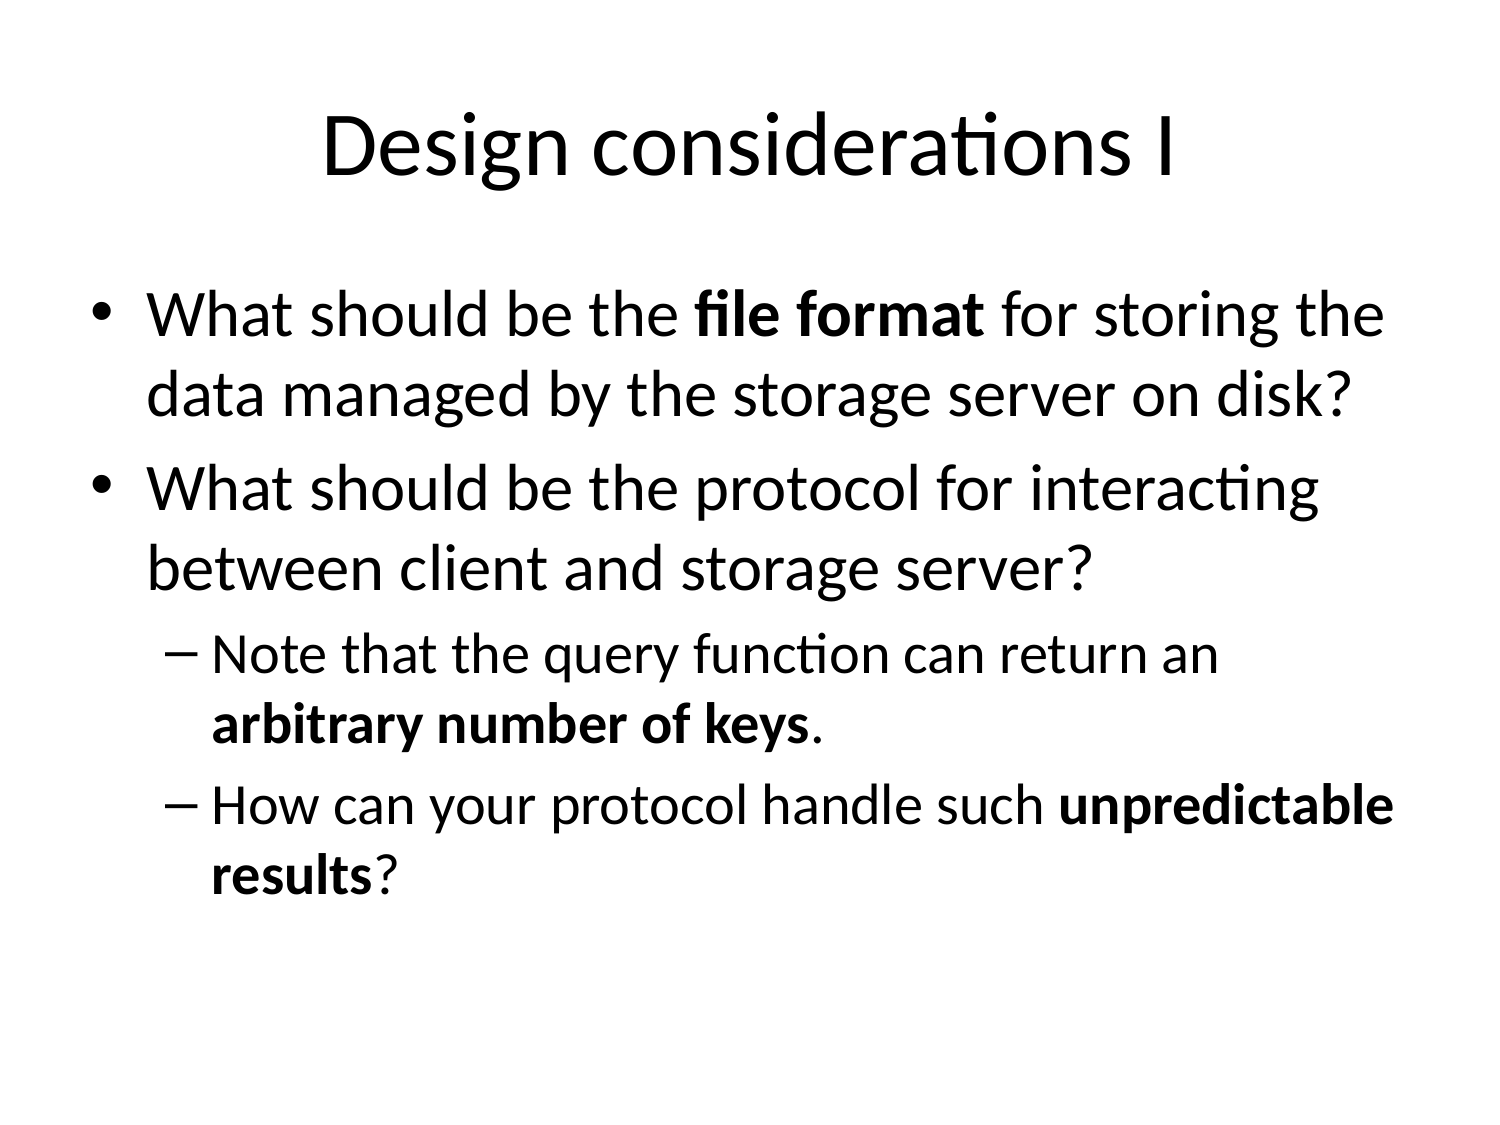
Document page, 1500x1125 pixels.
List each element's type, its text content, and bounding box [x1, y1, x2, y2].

list What should be the file format for storing the data managed by the storage server on disk? What should be the protocol for interacting between client and storage server? Note that the query function can return an arbitrary number of keys. How can your protocol handle such unpredictable results? [74, 262, 1426, 1006]
title Design considerations I [74, 44, 1426, 233]
